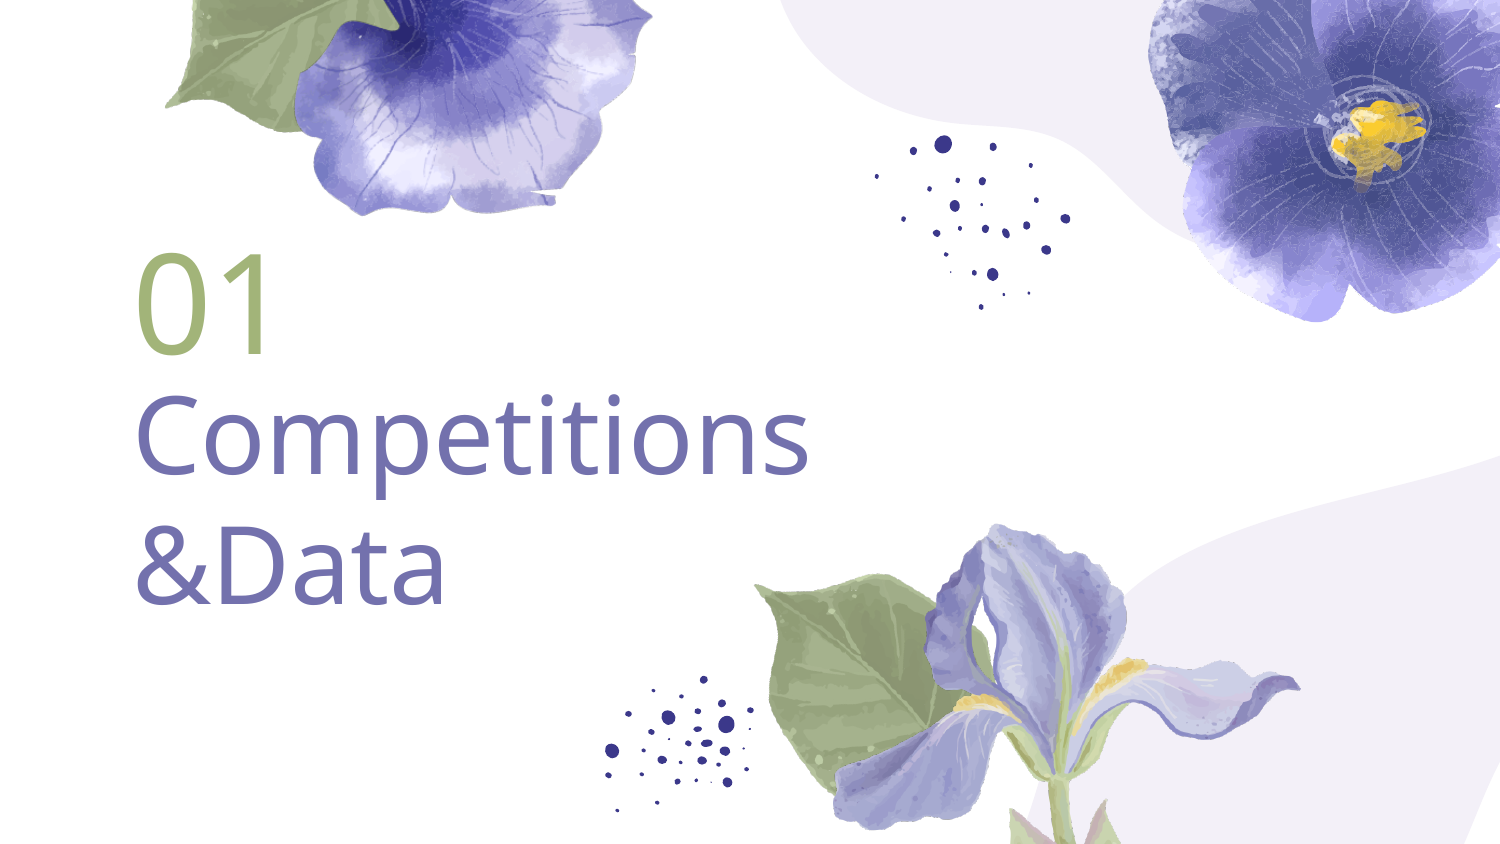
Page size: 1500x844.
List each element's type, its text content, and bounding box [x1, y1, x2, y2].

title 01 [116, 199, 438, 373]
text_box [602, 675, 754, 813]
title Competitions &Data [116, 351, 918, 490]
picture [1112, 0, 1500, 341]
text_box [711, 507, 1311, 844]
picture [142, 0, 755, 297]
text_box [873, 135, 1072, 311]
